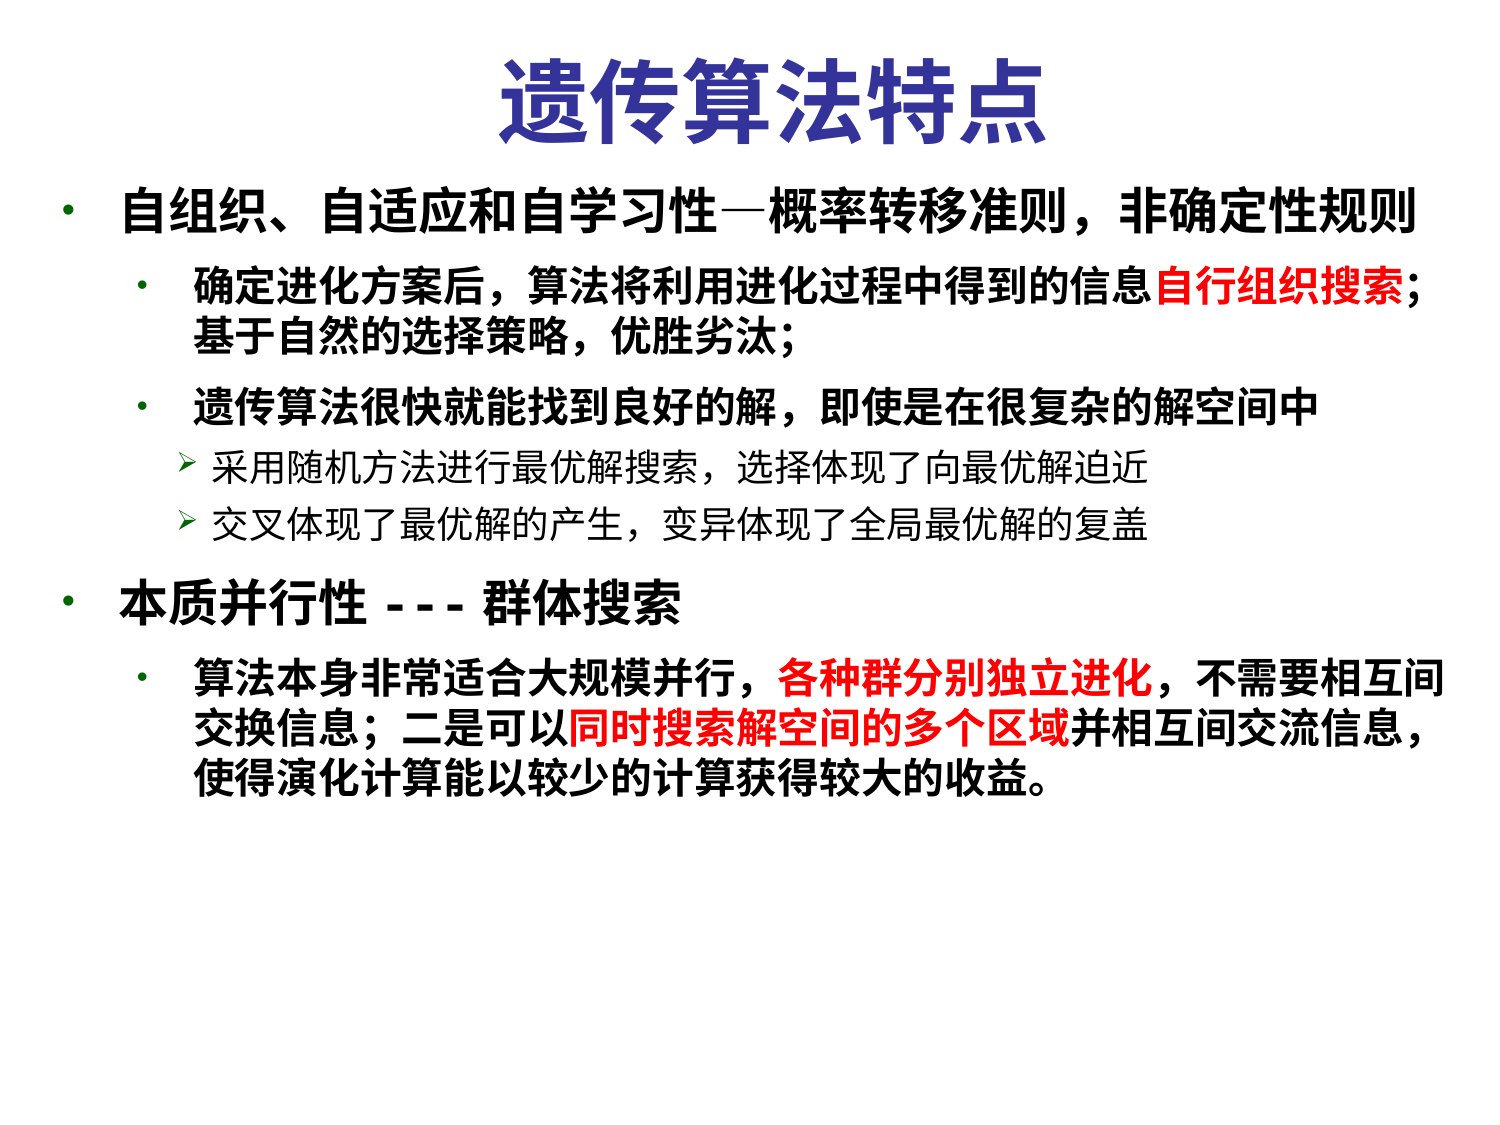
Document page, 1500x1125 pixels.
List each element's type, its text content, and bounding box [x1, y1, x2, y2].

text_box 遗传算法特点 自组织、自适应和自学习性—概率转移准则，非确定性规则 确定进化方案后，算法将利用进化过程中得到的信息自行组织搜索；基于自然的选择策略，优胜劣汰； 遗传算法很快就能找到良好的解，即使是在很复杂的解空间中 采用随机方法进行最优解搜索，选择体现了向最优解迫近 交叉体现了最优解的产生，变异体现了全局最优解的复盖 本质并行性---群体搜索 算法本身非常适合大规模并行，各种群分别独立进化，不需要相互间交换信息；二是可以同时搜索解空间的多个区域并相互间交流信息，使得演化计算能以较少的计算获得较大的收益。 [47, 36, 1500, 810]
